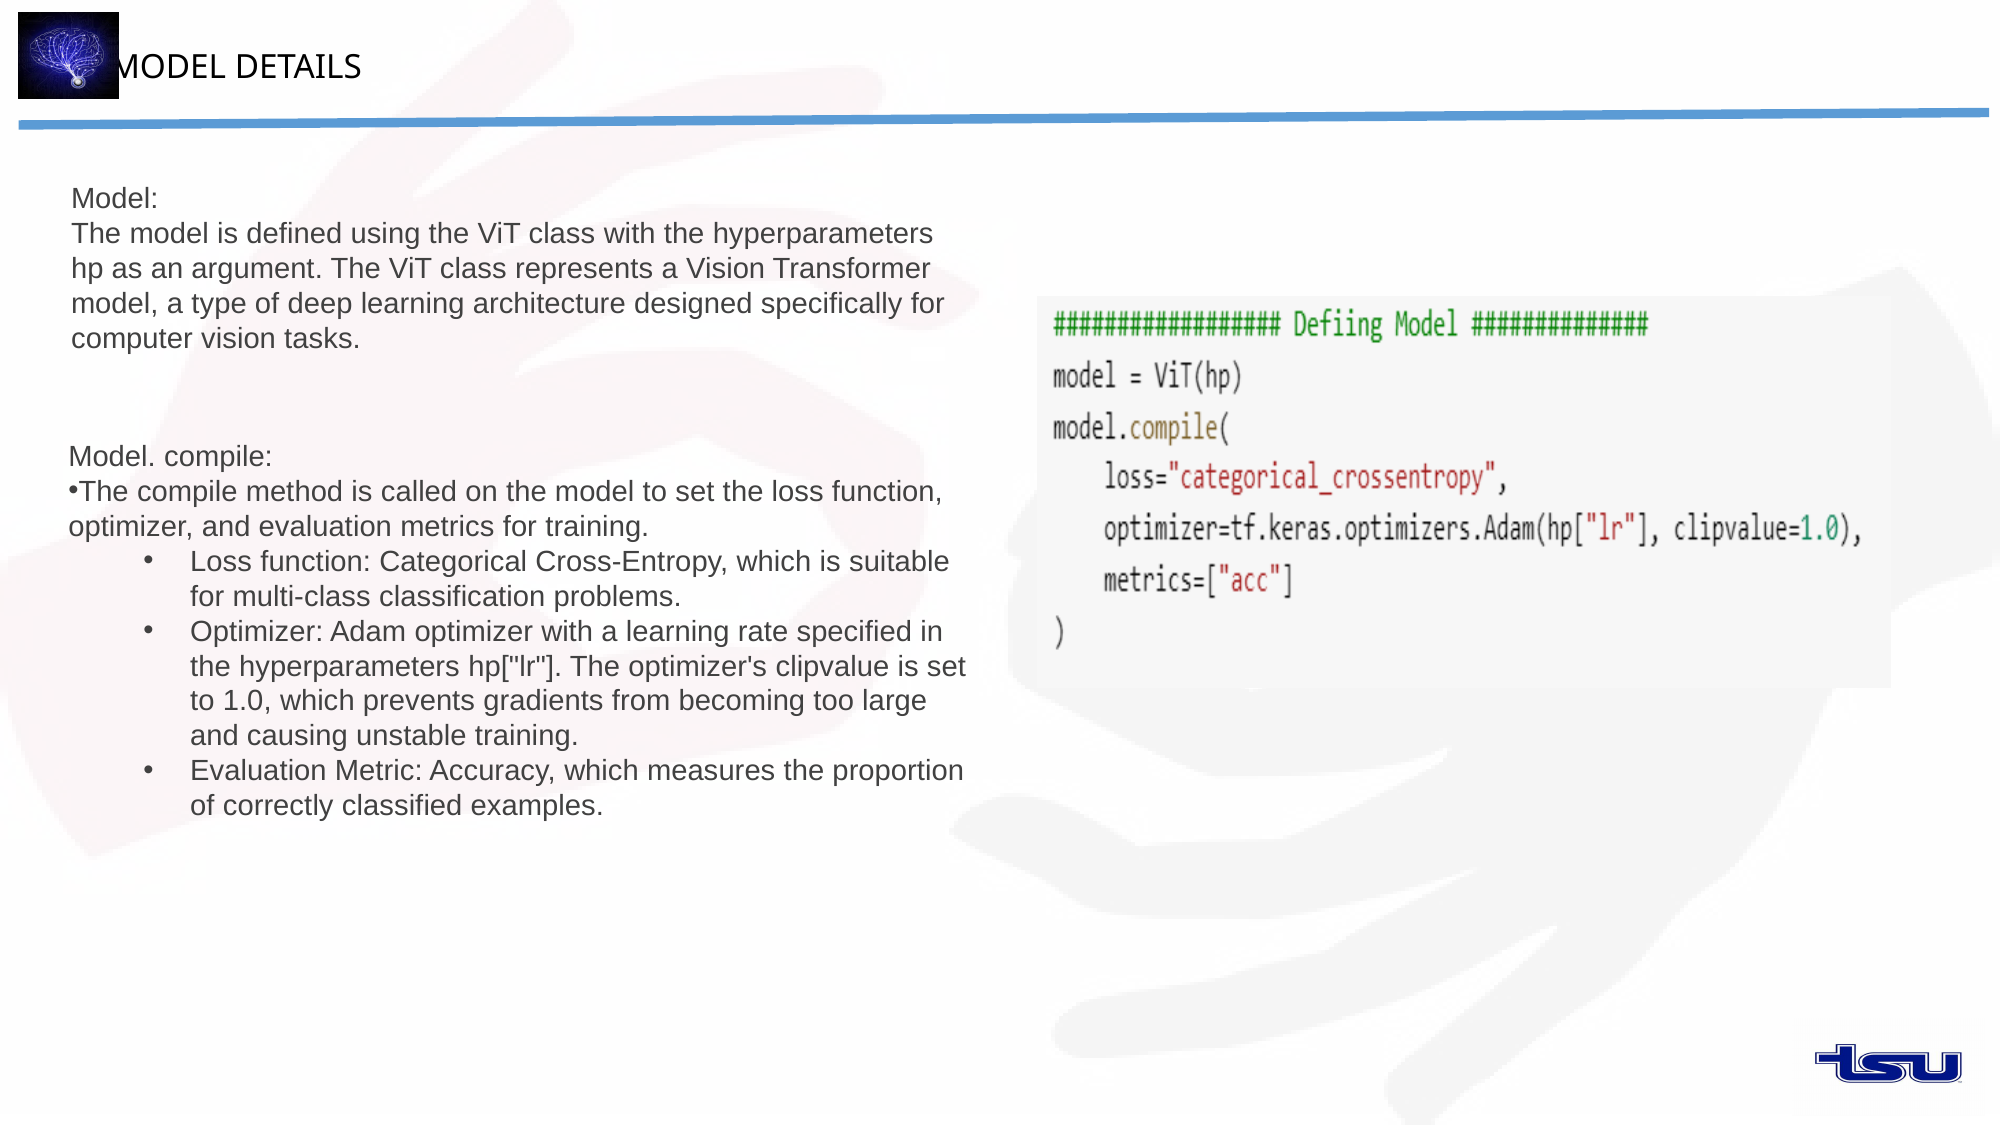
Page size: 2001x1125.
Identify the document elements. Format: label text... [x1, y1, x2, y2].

text_box Model: The model is defined using the ViT class with the hyperparameters hp as an argument. The ViT class represents a Vision Transformer model, a type of deep learning architecture designed specifically for computer vision tasks. [56, 171, 983, 362]
picture [1037, 296, 1891, 688]
picture [1792, 1018, 1985, 1116]
text_box Model. compile: The compile method is called on the model to set the loss function, optimizer, and evaluation metrics for training. Loss function: Categorical Cross-Entropy, which is suitable for multi-class classification problems. Optimizer: Adam optimizer with a learning rate specified in the hyperparameters hp["lr"]. The optimizer's clipvalue is set to 1.0, which prevents gradients from becoming too large and causing unstable training. Evaluation Metric: Accuracy, which measures the proportion of correctly classified examples. [53, 429, 983, 829]
picture [18, 12, 119, 99]
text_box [18, 112, 1990, 125]
text_box MODEL DETAILS [119, 12, 660, 98]
